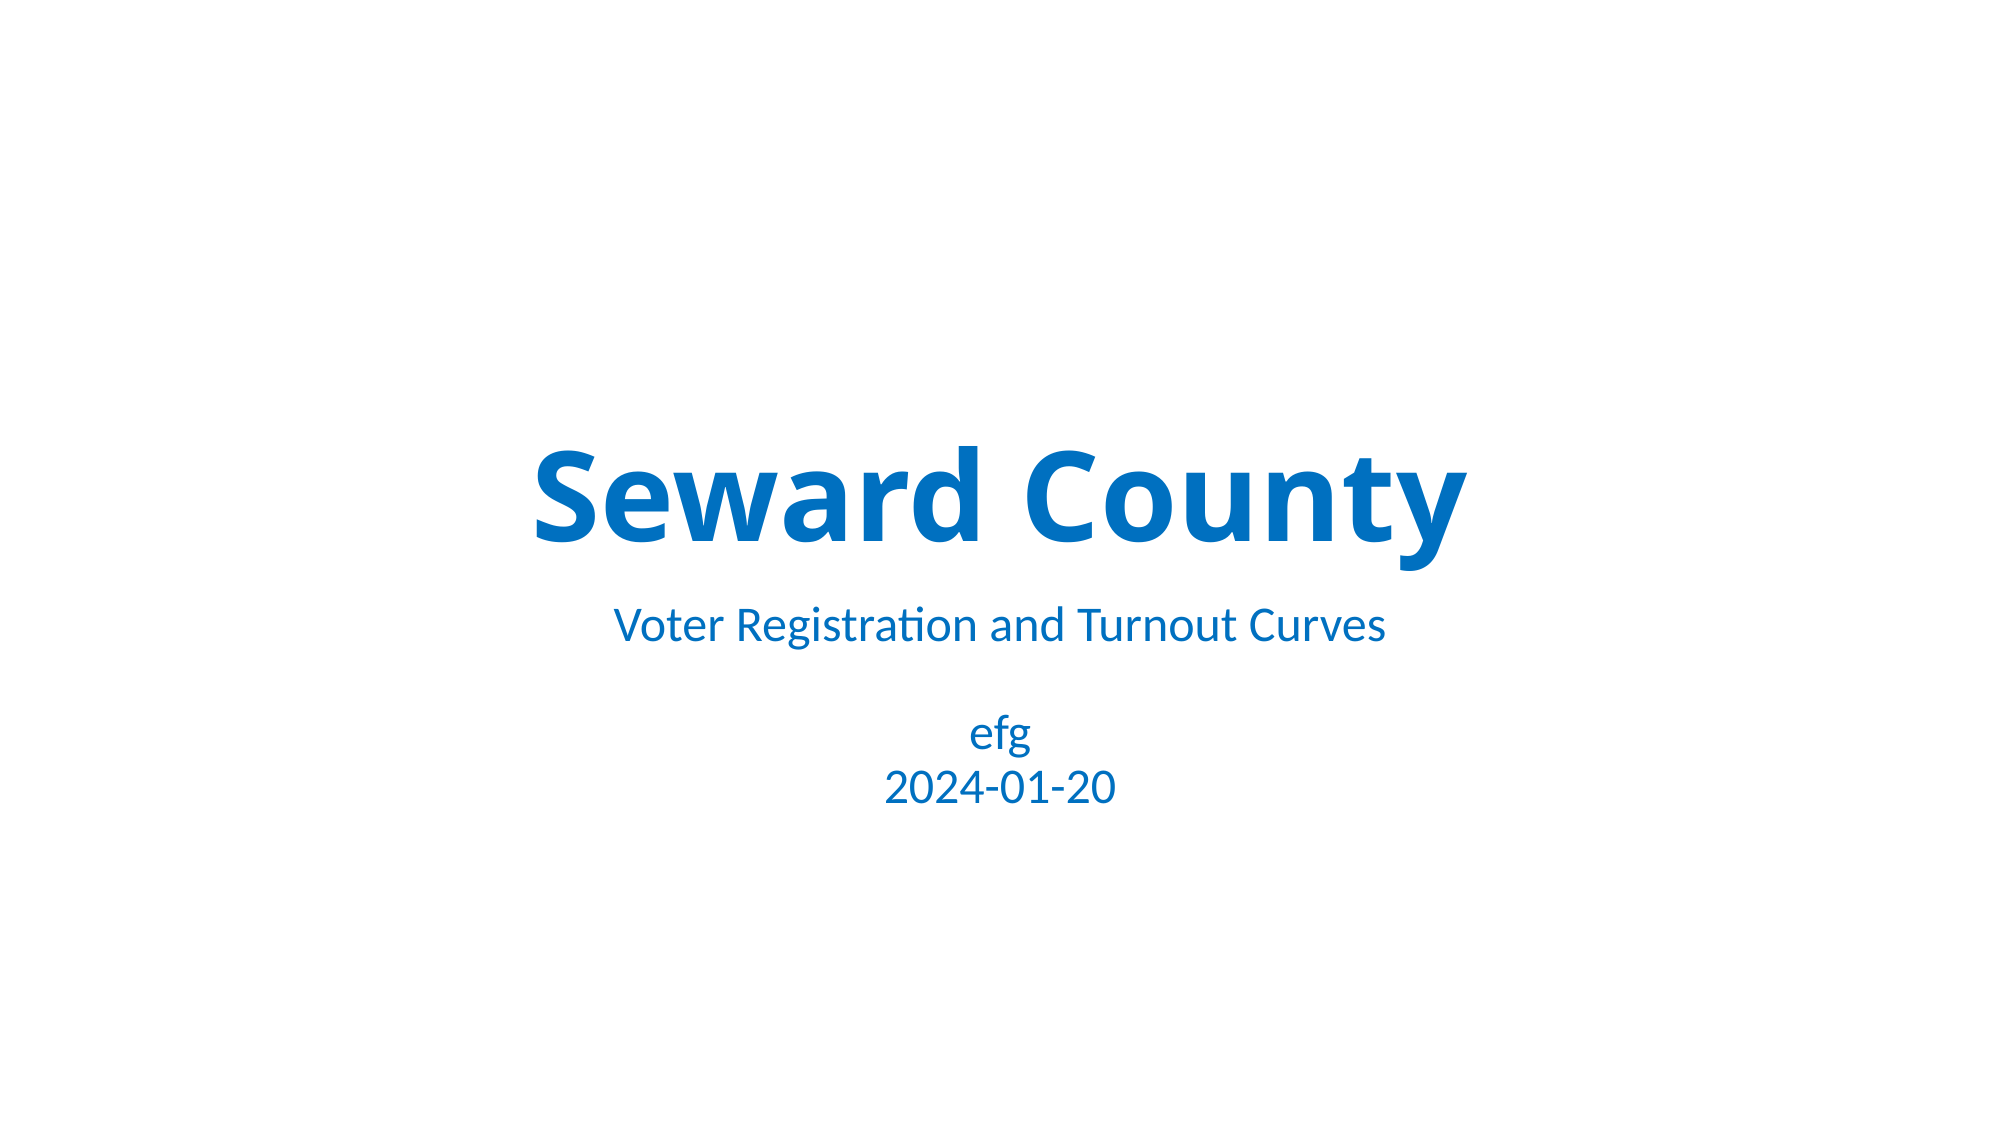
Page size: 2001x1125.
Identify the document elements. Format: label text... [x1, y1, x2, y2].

title Seward County [249, 184, 1750, 576]
subtitle Voter Registration and Turnout Curves efg 2024-01-20 [249, 590, 1750, 863]
